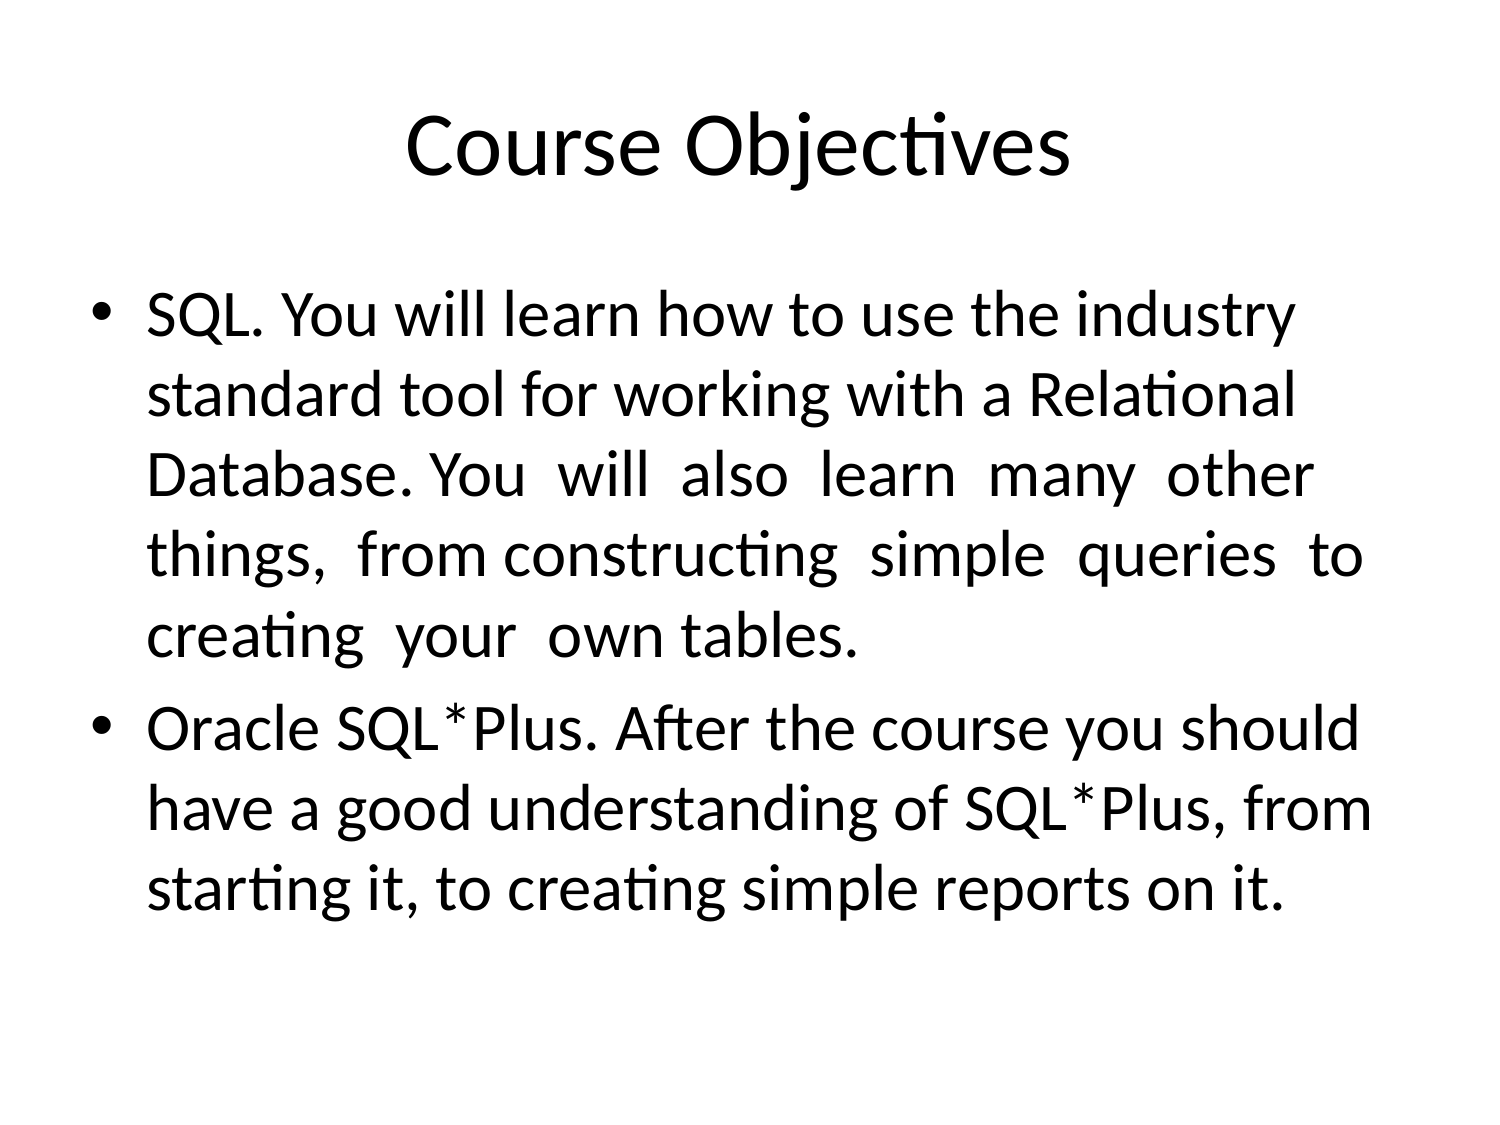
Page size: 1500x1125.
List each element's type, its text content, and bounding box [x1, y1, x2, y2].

list SQL. You will learn how to use the industry standard tool for working with a Relational Database. You will also learn many other things, from constructing simple queries to creating your own tables. Oracle SQL*Plus. After the course you should have a good understanding of SQL*Plus, from starting it, to creating simple reports on it. [75, 262, 1425, 1005]
title Course Objectives [75, 45, 1425, 233]
